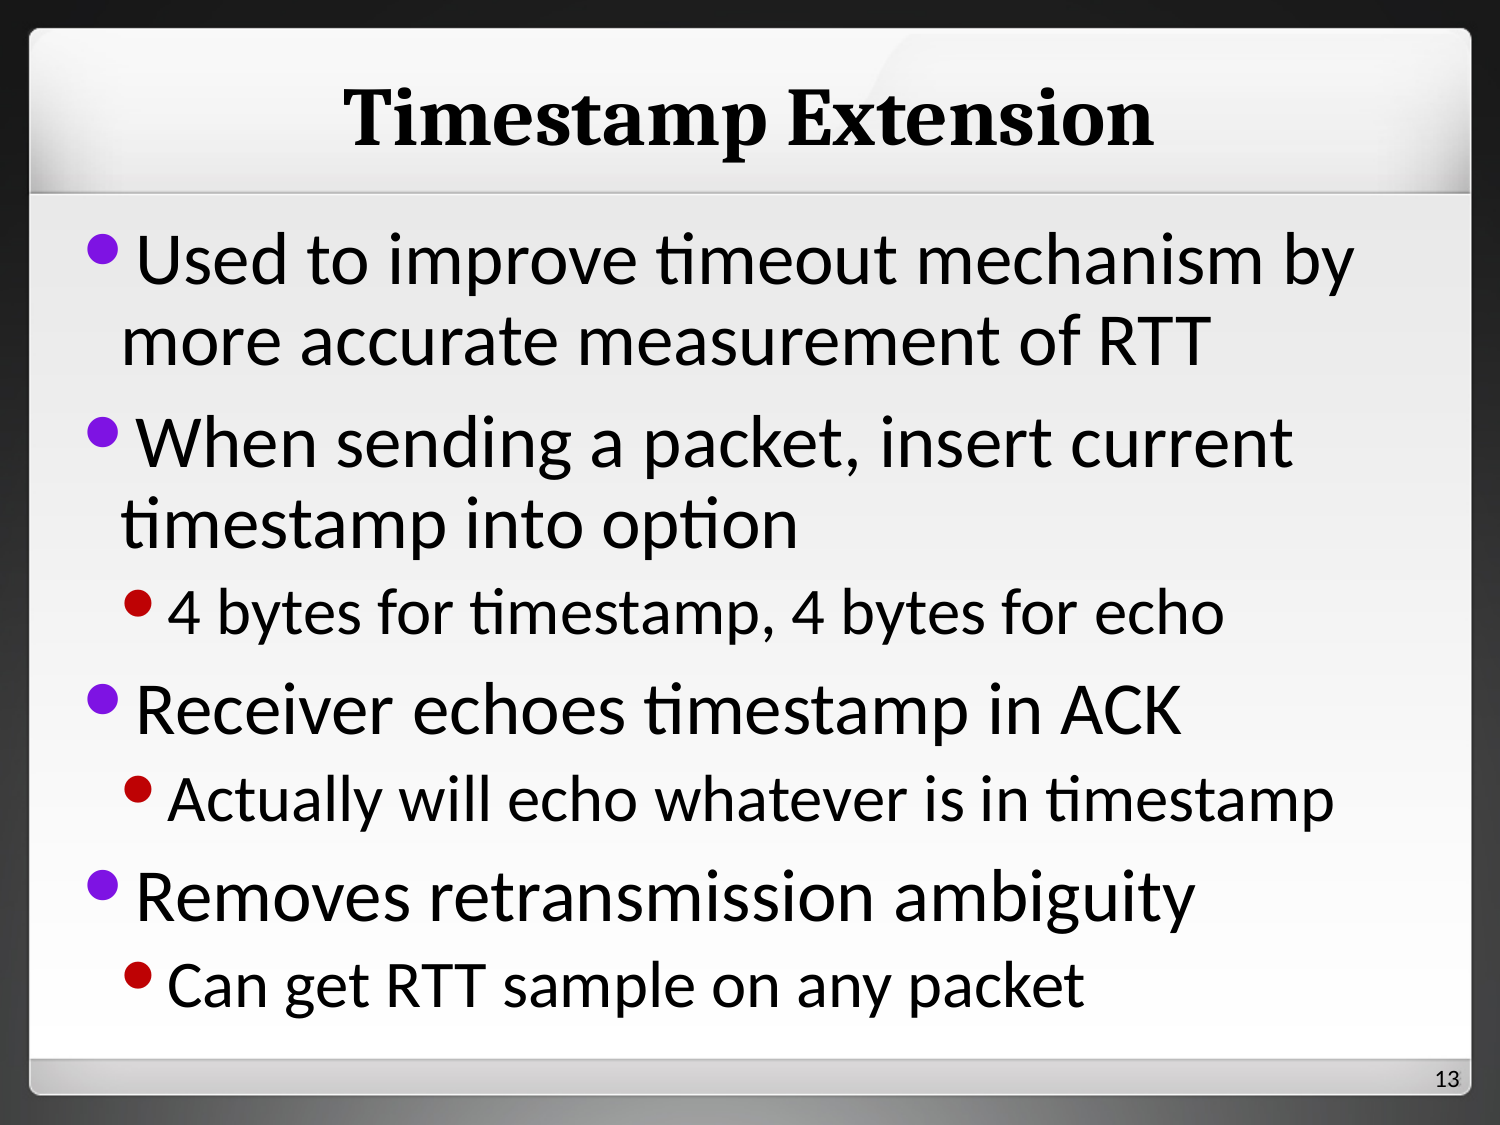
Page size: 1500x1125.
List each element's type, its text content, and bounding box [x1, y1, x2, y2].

title Timestamp Extension [68, 31, 1432, 194]
picture [0, 0, 1500, 1125]
list Used to improve timeout mechanism by more accurate measurement of RTT When sending a packet, insert current timestamp into option 4 bytes for timestamp, 4 bytes for echo Receiver echoes timestamp in ACK Actually will echo whatever is in timestamp Removes retransmission ambiguity Can get RTT sample on any packet [68, 212, 1432, 1025]
slide_number 12 [1374, 1058, 1475, 1097]
